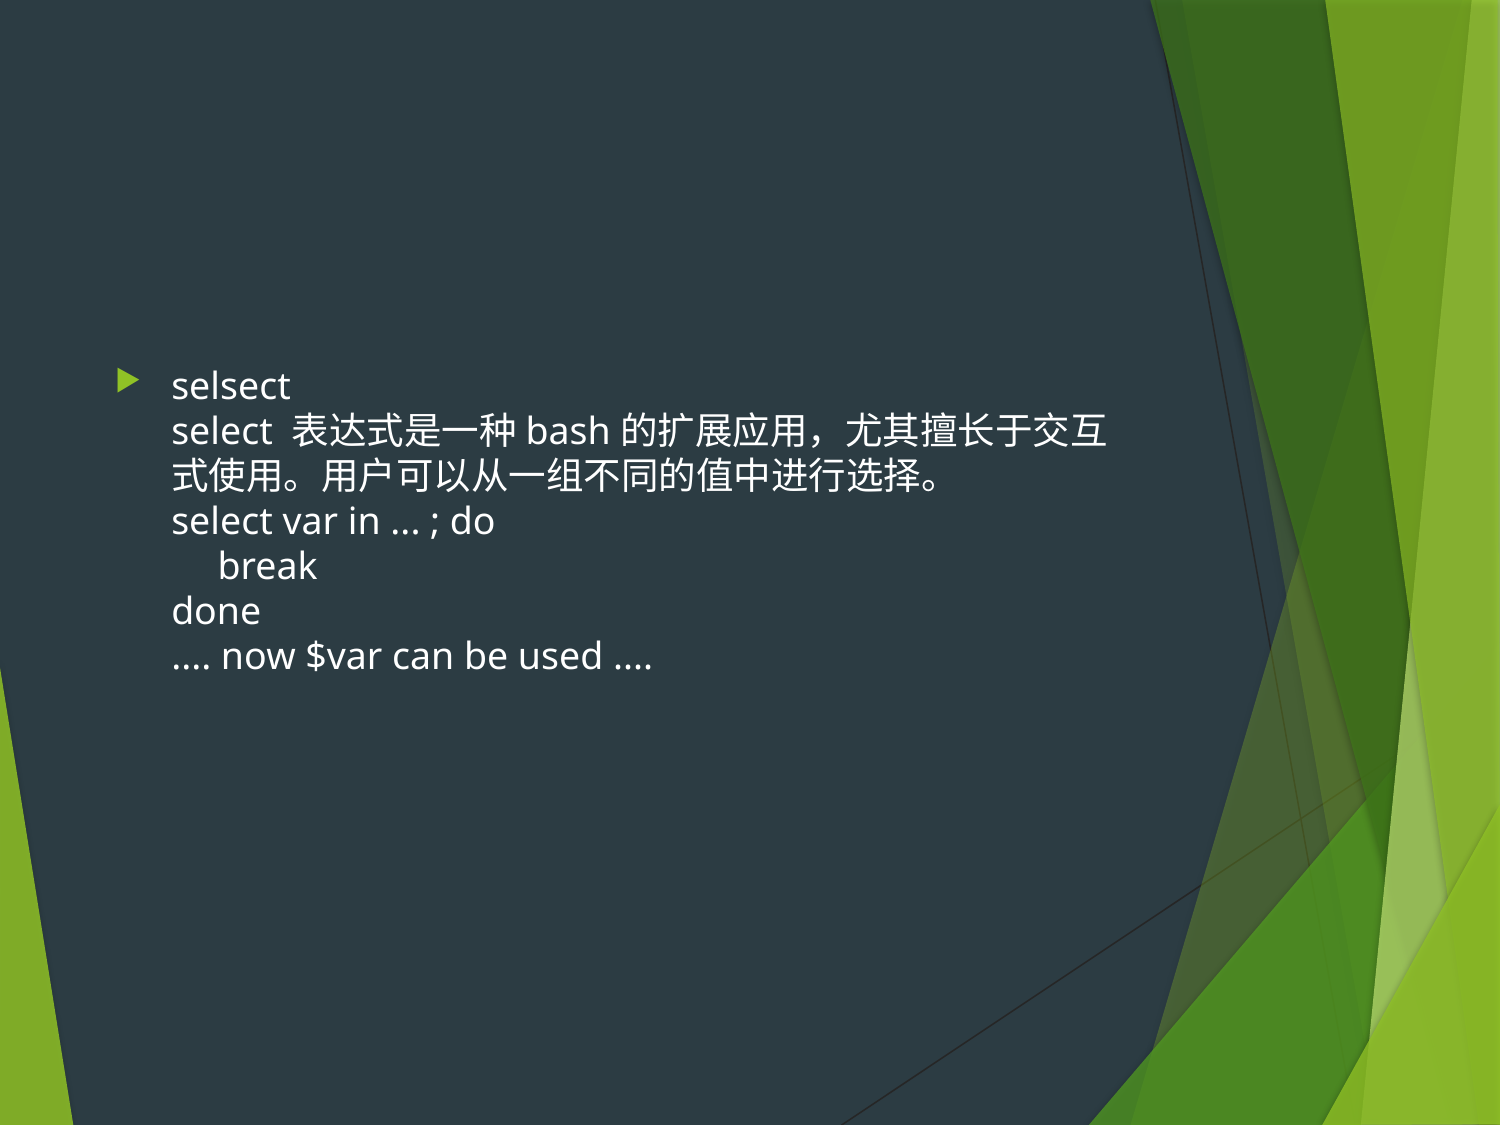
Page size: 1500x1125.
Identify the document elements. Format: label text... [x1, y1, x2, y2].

list selsect select 表达式是一种bash的扩展应用，尤其擅长于交互式使用。用户可以从一组不同的值中进行选择。 select var in ... ; do break done .... now $var can be used .... [99, 354, 1142, 992]
